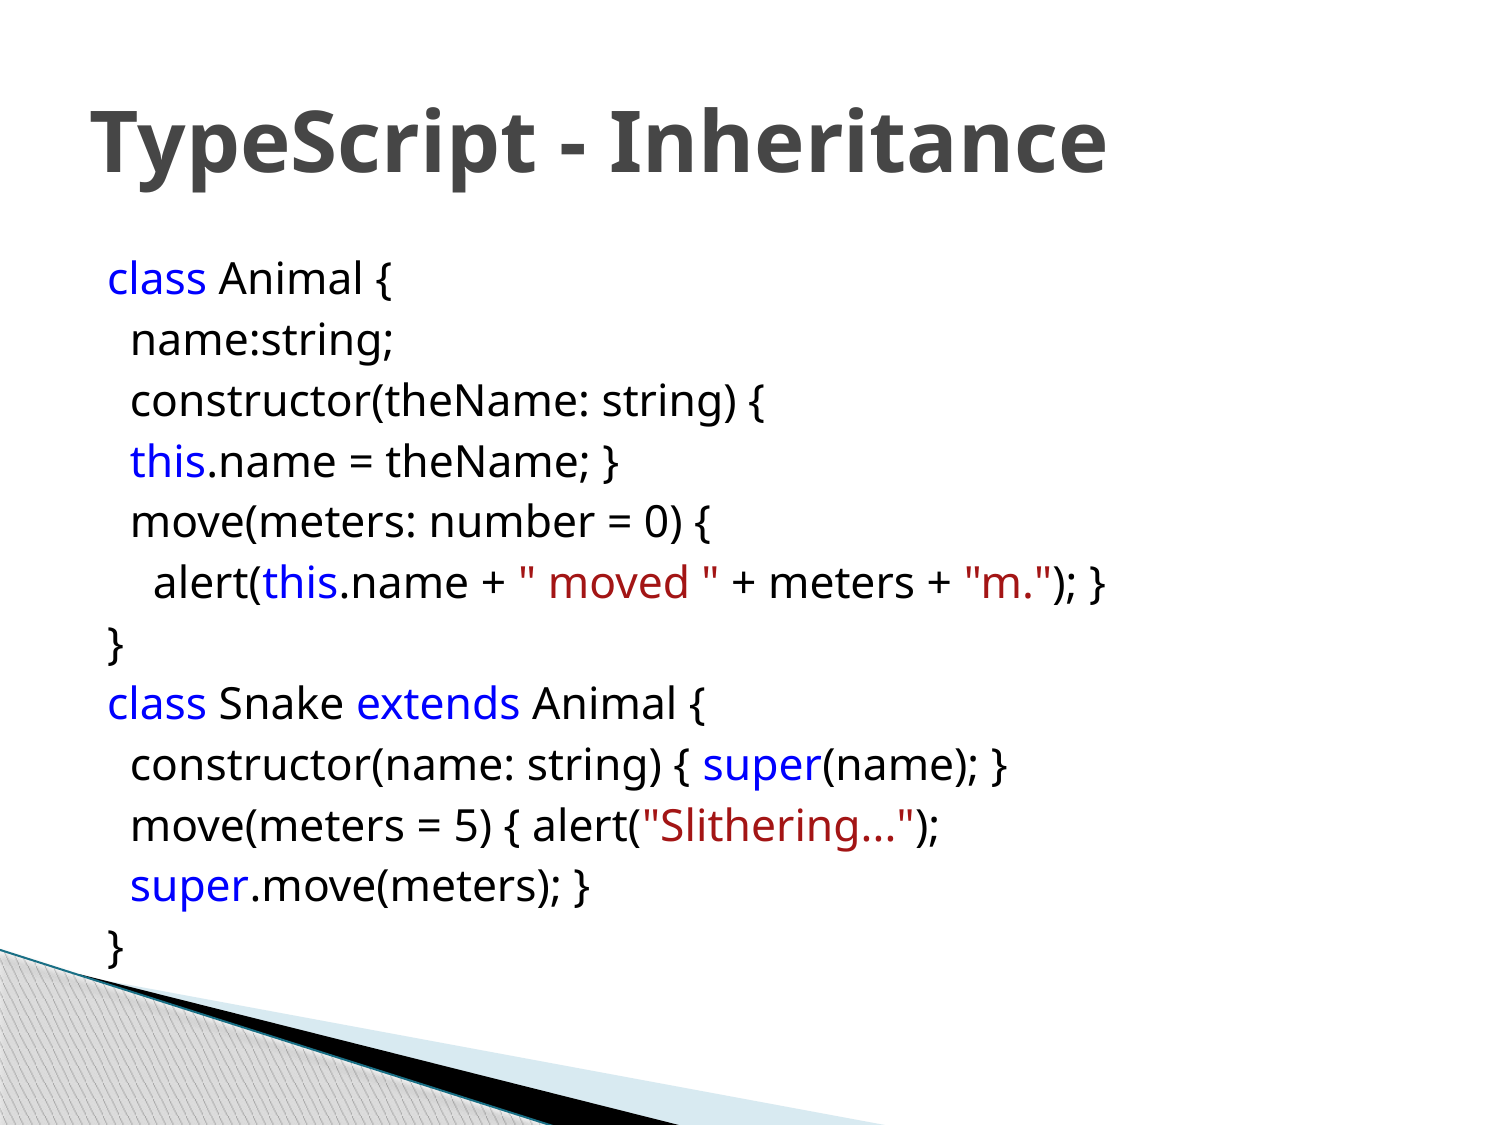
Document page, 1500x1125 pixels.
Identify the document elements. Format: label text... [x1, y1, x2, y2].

list class Animal { name:string; constructor(theName: string) { this.name = theName; } move(meters: number = 0) { alert(this.name + " moved " + meters + "m."); } } class Snake extends Animal { constructor(name: string) { super(name); } move(meters = 5) { alert("Slithering..."); super.move(meters); } } [75, 243, 1425, 986]
title TypeScript - Inheritance [75, 45, 1425, 233]
